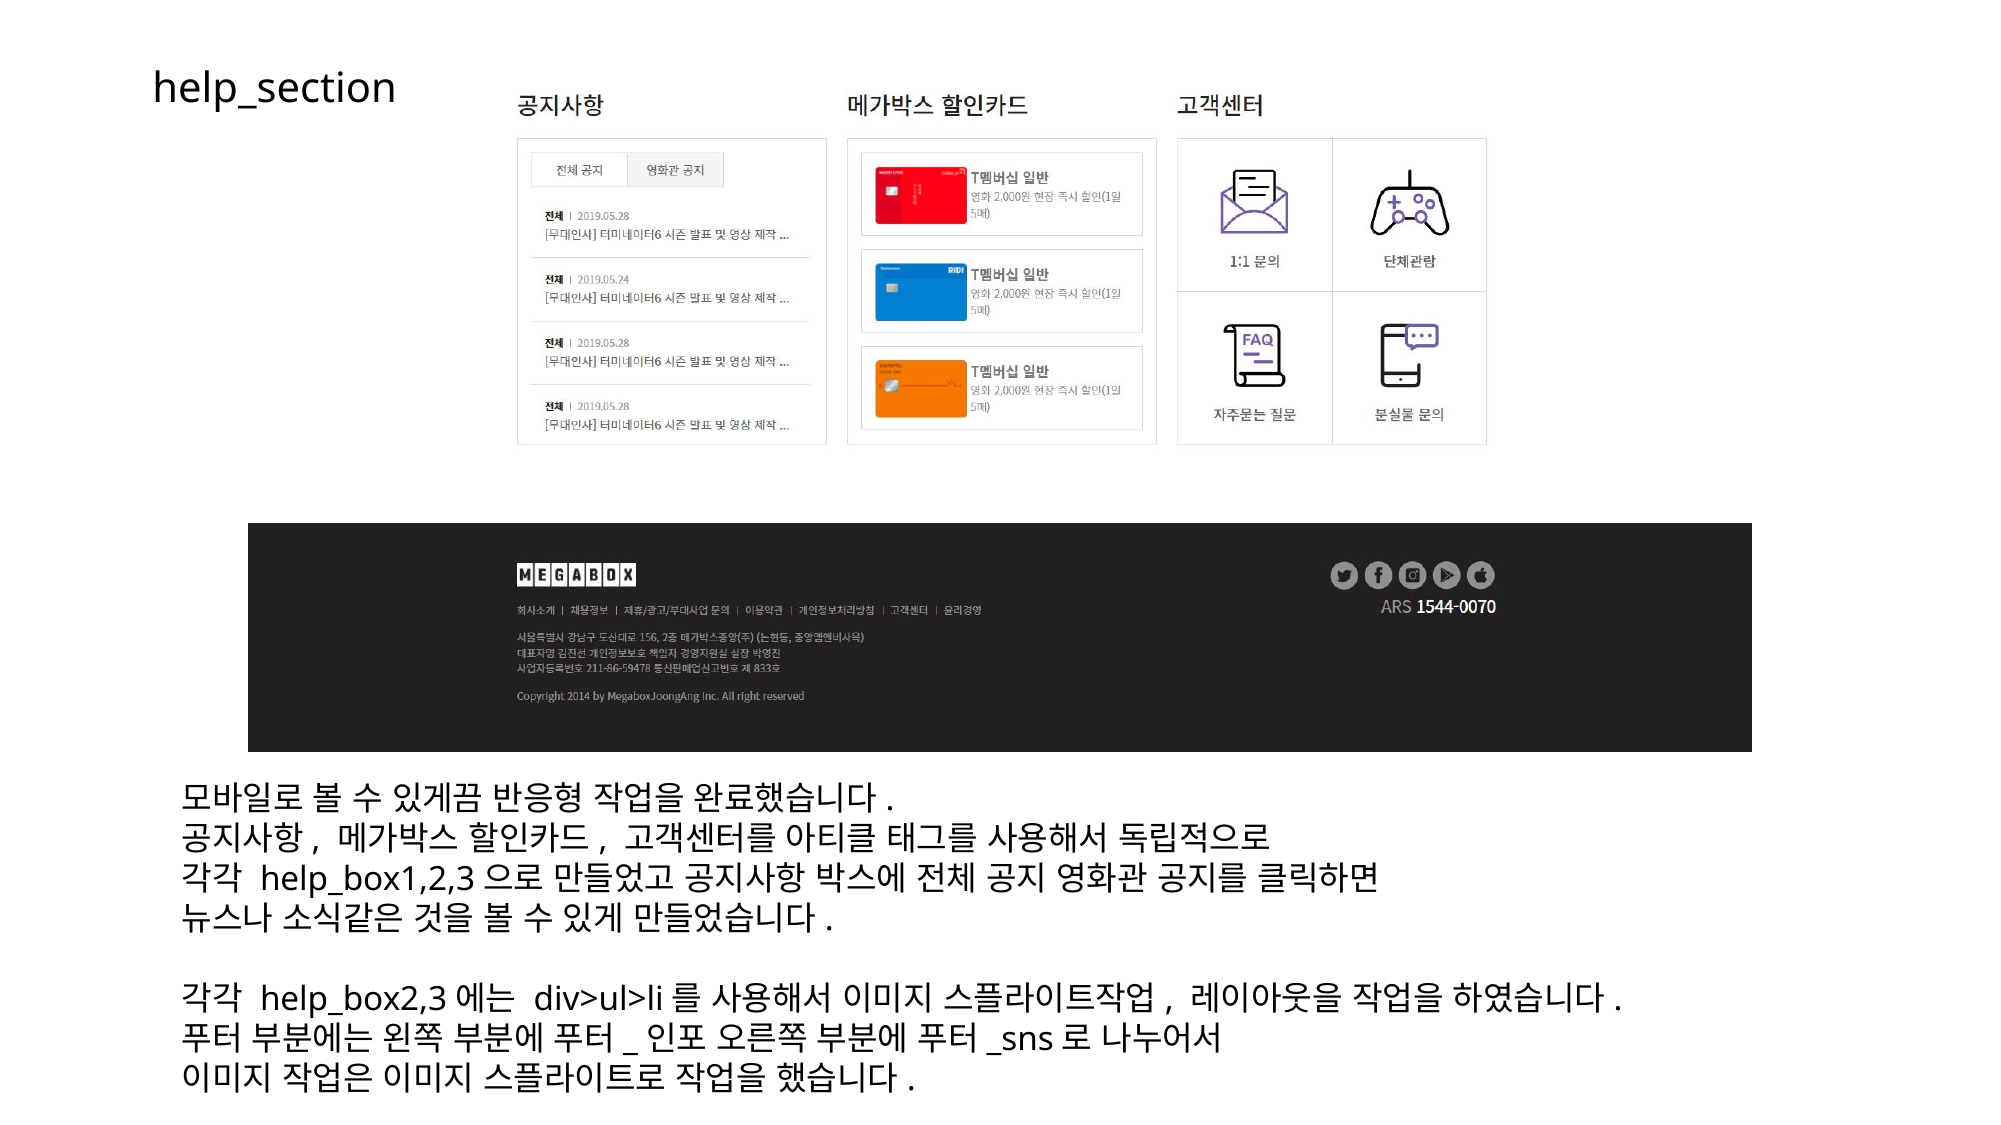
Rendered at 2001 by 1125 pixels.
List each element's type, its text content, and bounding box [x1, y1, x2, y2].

title help_section [137, 40, 248, 138]
text_box 모바일로 볼 수 있게끔 반응형 작업을 완료했습니다. 공지사항, 메가박스 할인카드, 고객센터를 아티클 태그를 사용해서 독립적으로 각각 help_box1,2,3으로 만들었고 공지사항 박스에 전체 공지 영화관 공지를 클릭하면 뉴스나 소식같은 것을 볼 수 있게 만들었습니다. 각각 help_box2,3에는 div>ul>li를 사용해서 이미지 스플라이트작업, 레이아웃을 작업을 하였습니다. 푸터 부분에는 왼쪽 부분에 푸터_인포 오른쪽 부분에 푸터_sns로 나누어서 이미지 작업은 이미지 스플라이트로 작업을 했습니다. [166, 770, 1638, 1105]
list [248, 37, 1752, 752]
